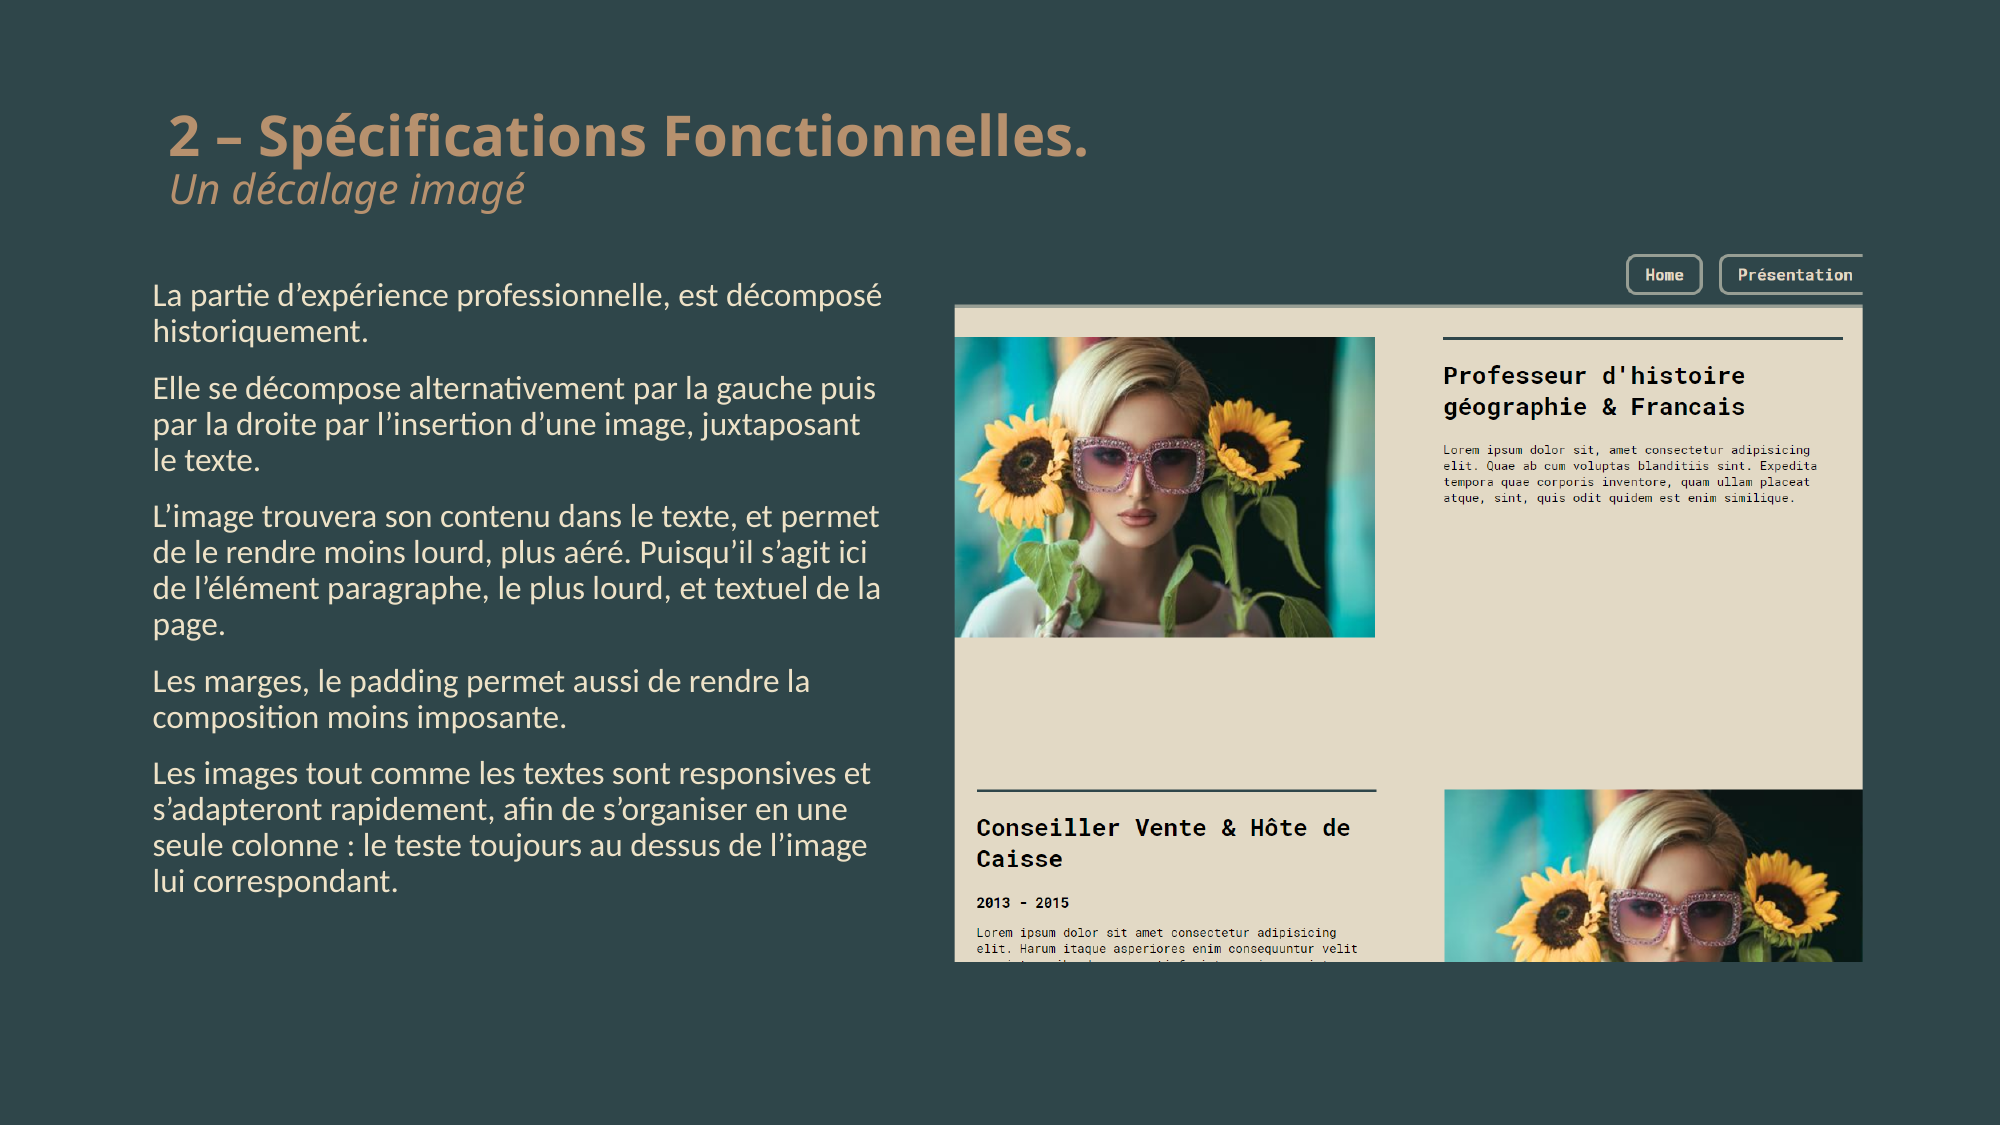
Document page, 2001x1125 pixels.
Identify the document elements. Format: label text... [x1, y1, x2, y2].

list La partie d’expérience professionnelle, est décomposé historiquement. Elle se décompose alternativement par la gauche puis par la droite par l’insertion d’une image, juxtaposant le texte. L’image trouvera son contenu dans le texte, et permet de le rendre moins lourd, plus aéré. Puisqu’il s’agit ici de l’élément paragraphe, le plus lourd, et textuel de la page. Les marges, le padding permet aussi de rendre la composition moins imposante. Les images tout comme les textes sont responsives et s’adapteront rapidement, afin de s’organiser en une seule colonne : le teste toujours au dessus de l’image lui correspondant. [137, 270, 900, 963]
title 2 – Spécifications Fonctionnelles. Un décalage imagé [153, 88, 1863, 221]
picture [954, 244, 1863, 962]
